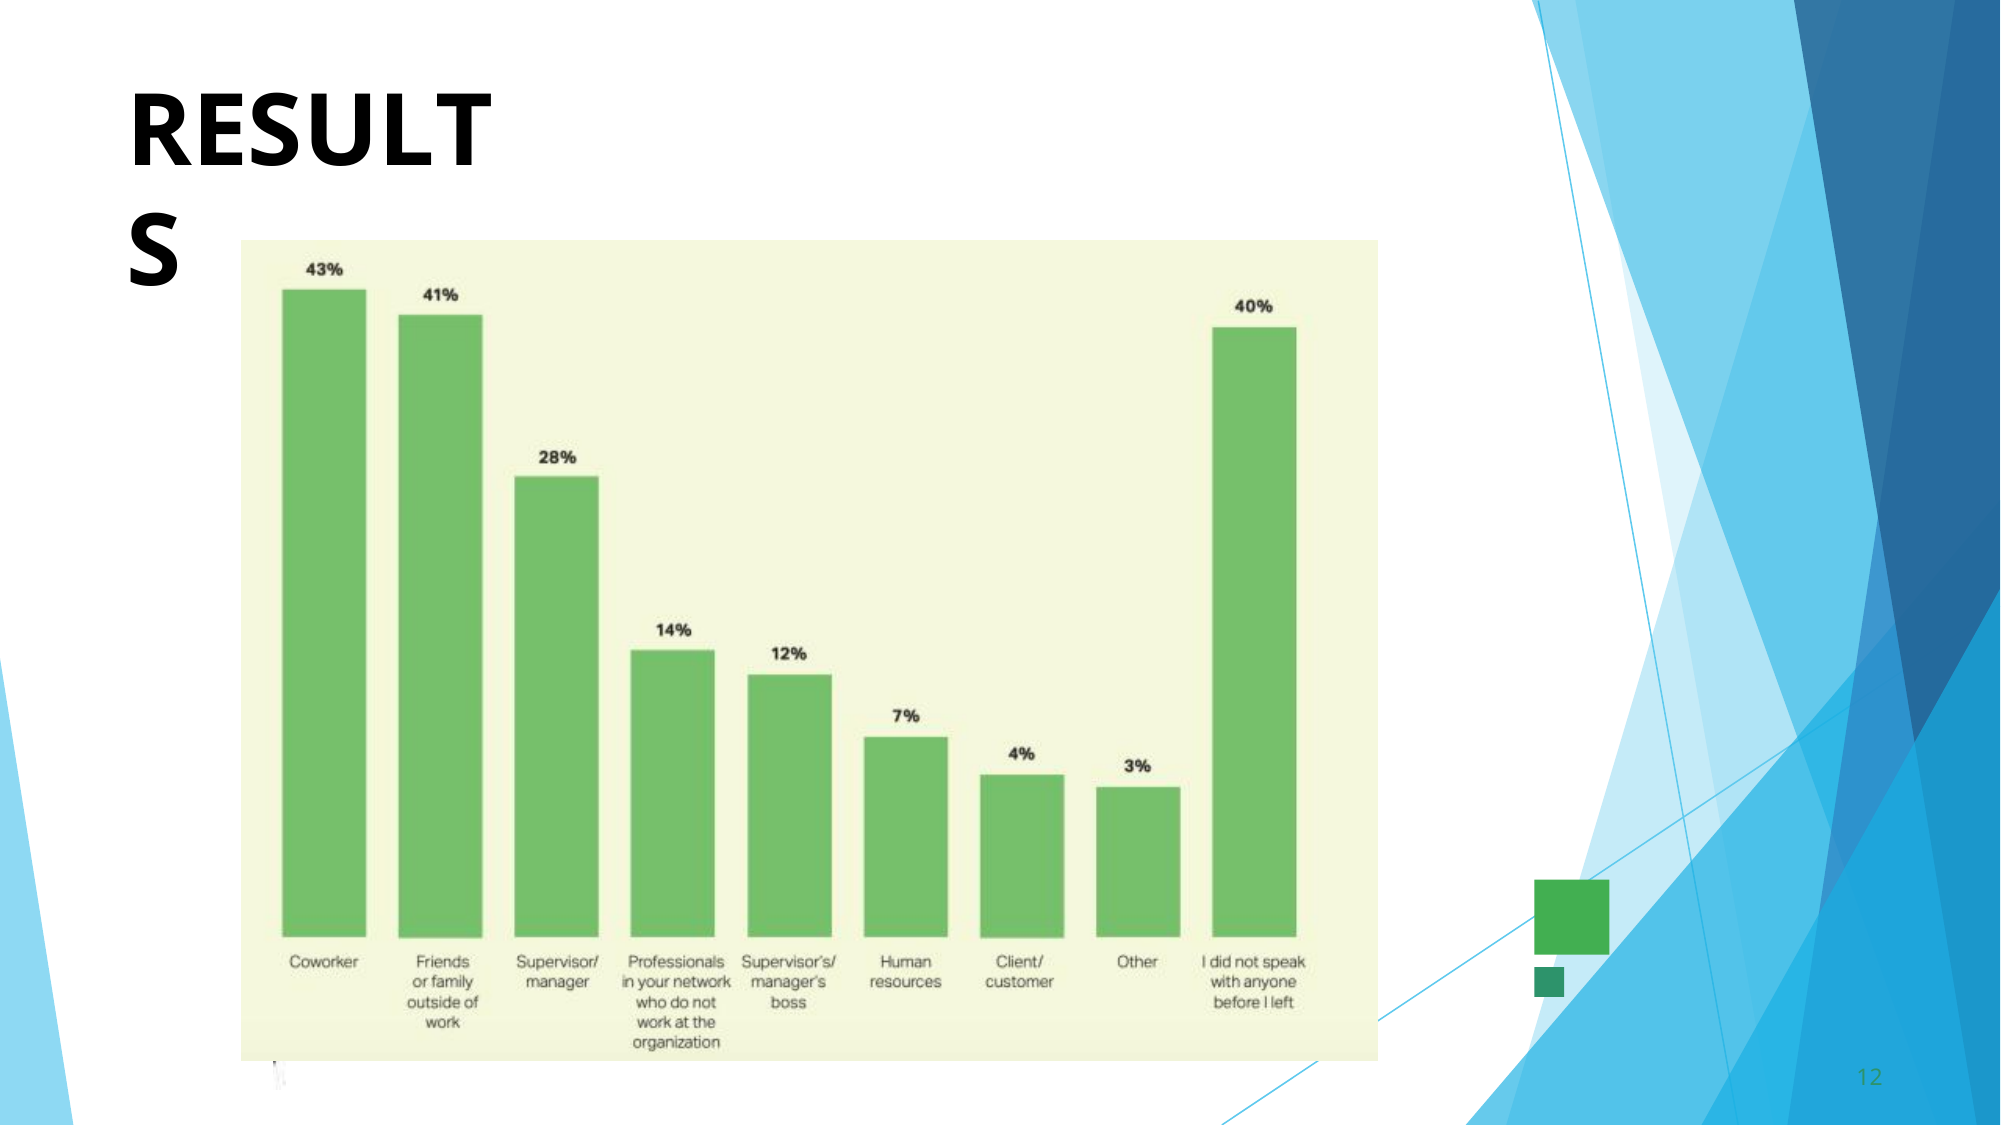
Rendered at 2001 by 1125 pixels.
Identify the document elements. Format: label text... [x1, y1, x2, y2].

picture [241, 240, 1378, 1091]
text_box [1534, 967, 1565, 997]
title RESULTS [123, 63, 524, 306]
text_box 12 [1849, 1061, 1888, 1095]
text_box [1534, 879, 1610, 955]
